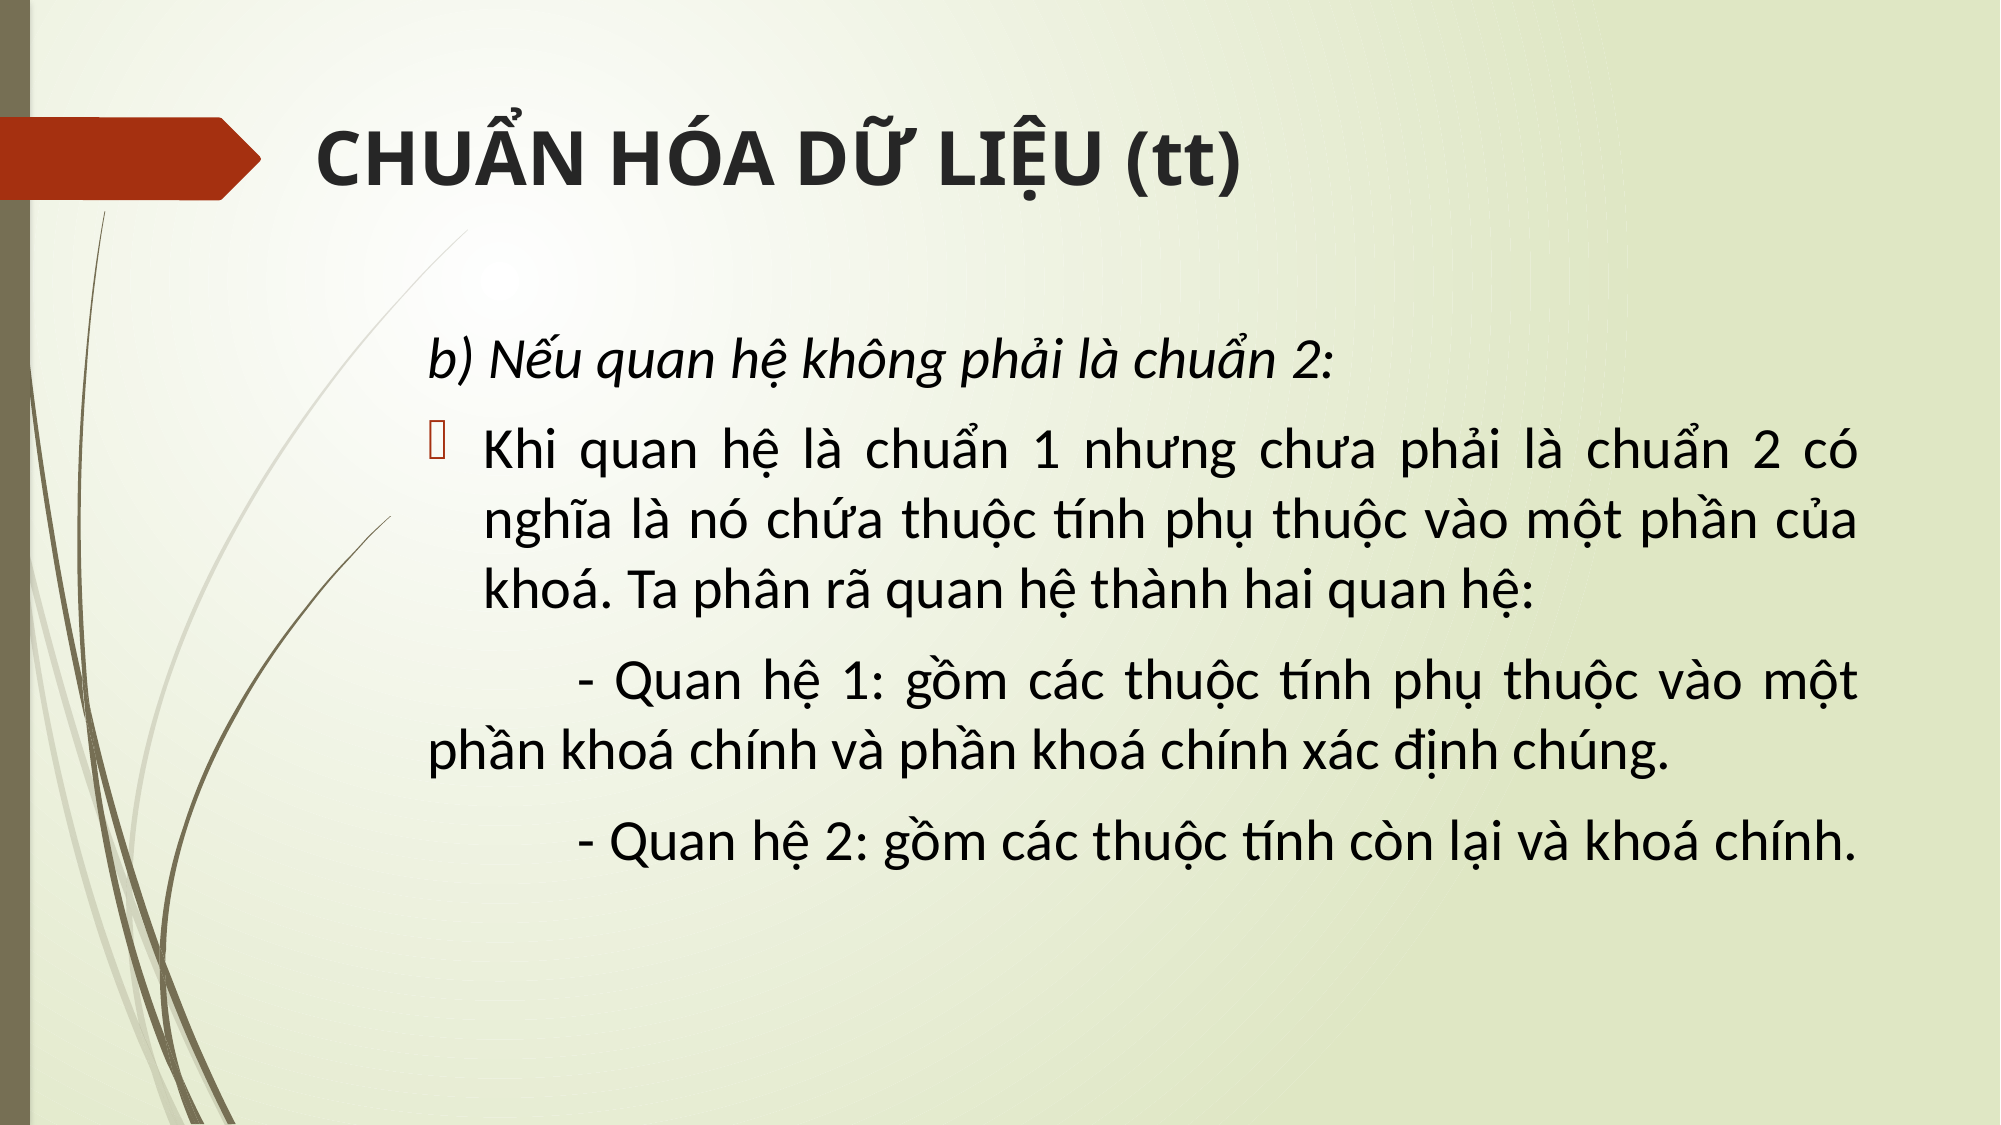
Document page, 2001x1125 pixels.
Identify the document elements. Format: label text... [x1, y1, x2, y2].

list b) Nếu quan hệ không phải là chuẩn 2: Khi quan hệ là chuẩn 1 nhưng chưa phải là chuẩn 2 có nghĩa là nó chứa thuộc tính phụ thuộc vào một phần của khoá. Ta phân rã quan hệ thành hai quan hệ: - Quan hệ 1: gồm các thuộc tính phụ thuộc vào một phần khoá chính và phần khoá chính xác định chúng. - Quan hệ 2: gồm các thuộc tính còn lại và khoá chính. [412, 312, 1875, 933]
title CHUẨN HÓA DỮ LIỆU (tt) [299, 103, 1762, 225]
